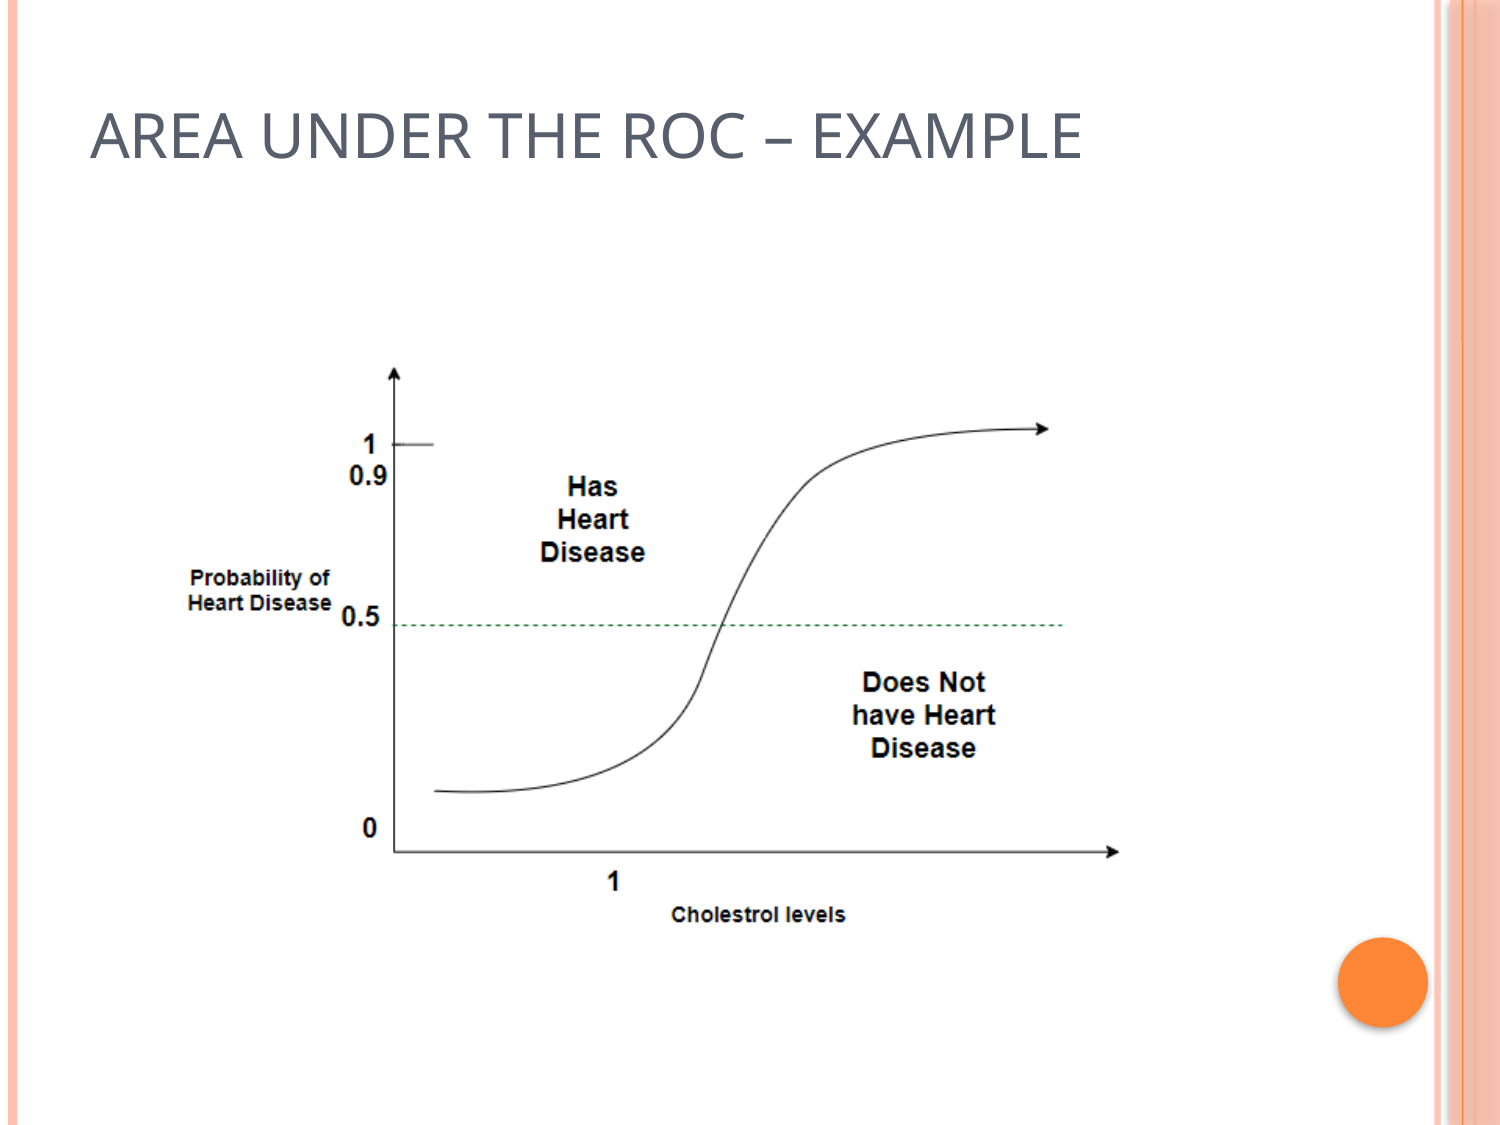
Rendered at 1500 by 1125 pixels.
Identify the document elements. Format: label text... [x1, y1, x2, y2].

title Area Under the ROC – Example [75, 45, 1300, 233]
picture [158, 299, 1188, 971]
